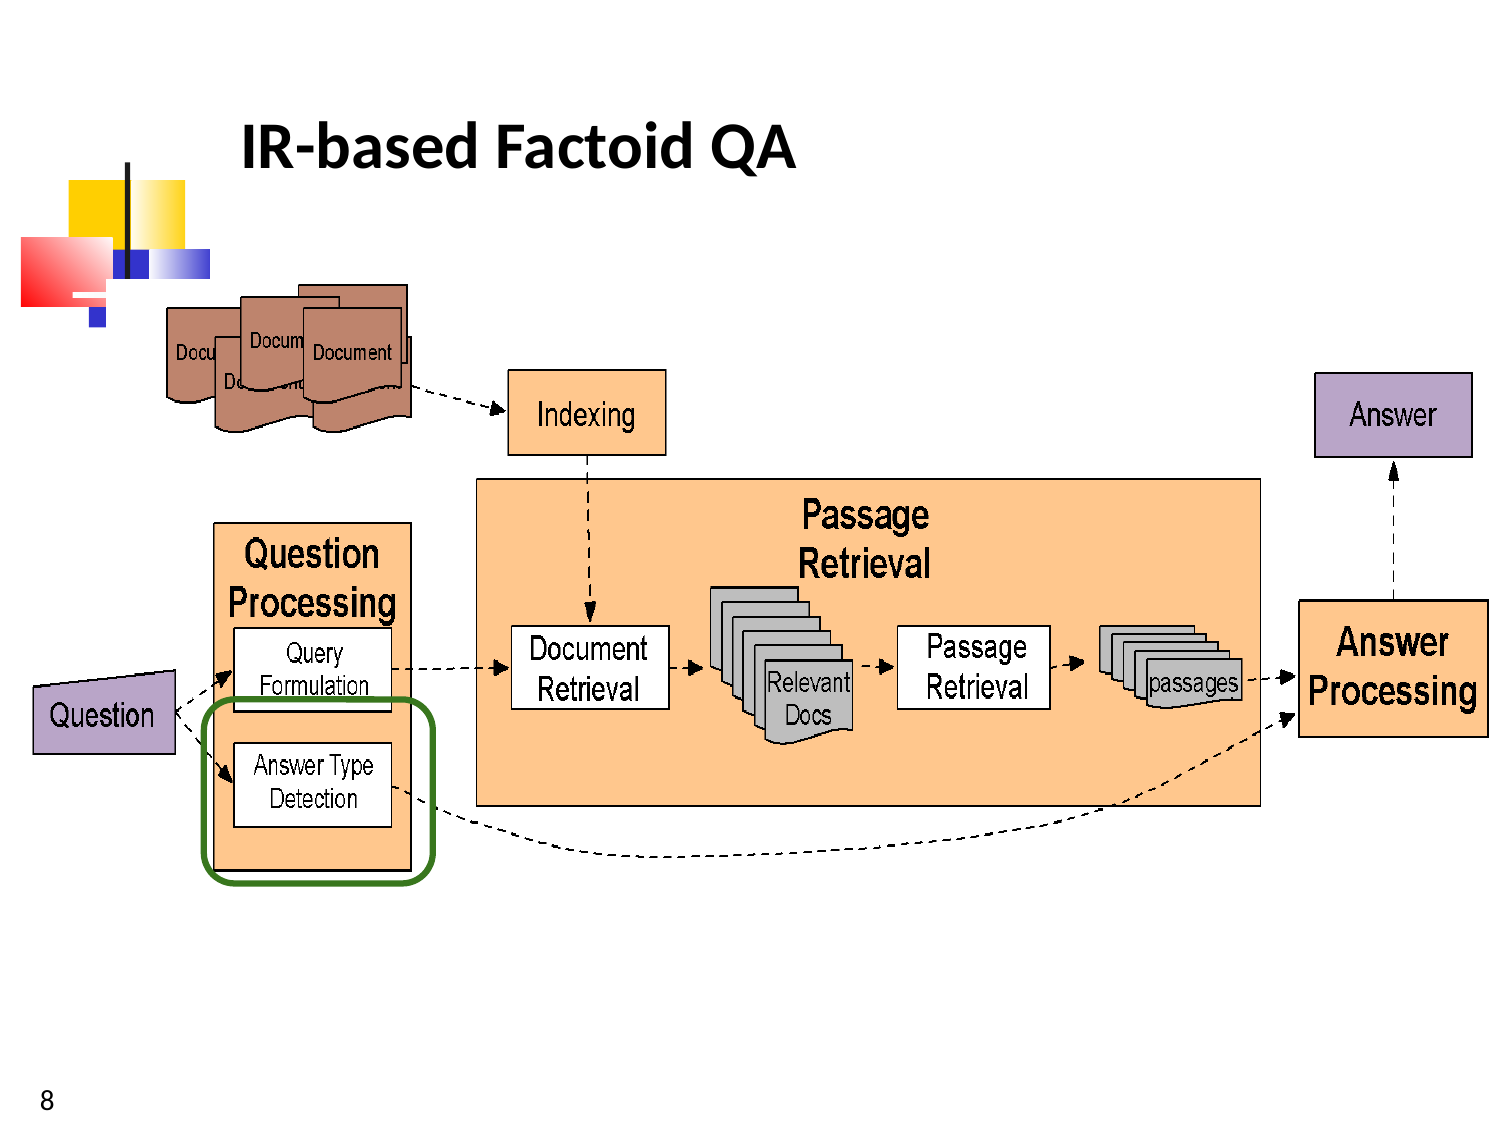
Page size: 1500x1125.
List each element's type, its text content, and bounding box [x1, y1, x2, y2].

picture [24, 278, 1491, 884]
slide_number 8 [24, 1073, 101, 1124]
title IR-based Factoid QA [224, 28, 1451, 192]
